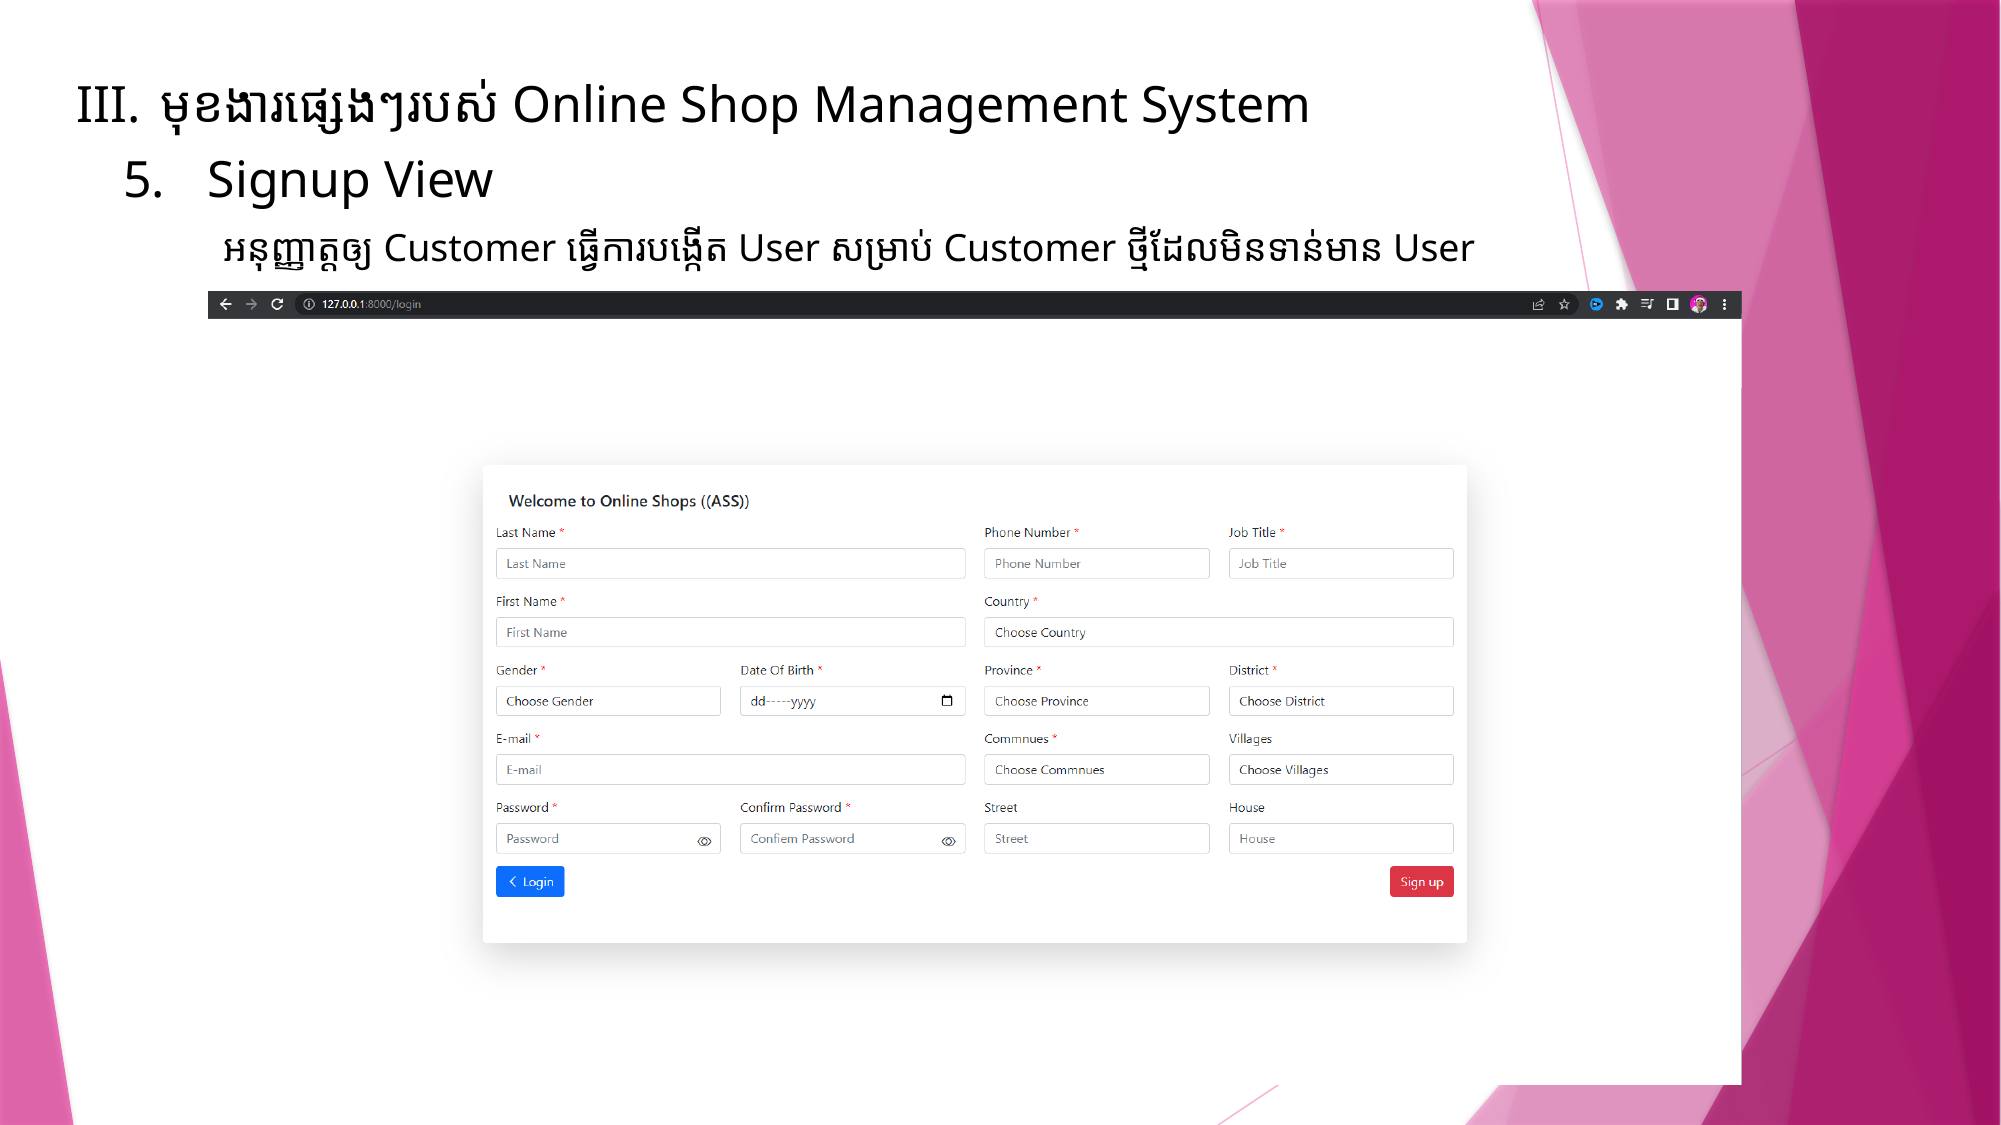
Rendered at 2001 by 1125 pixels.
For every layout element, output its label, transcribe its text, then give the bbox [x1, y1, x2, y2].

text_box អនុញ្ញាត្តឲ្យ Customer ធ្វើការបង្កើត User សម្រាប់ Customer ថ្មីដែលមិនទាន់មាន User [208, 216, 1567, 276]
text_box Signup View [108, 140, 1453, 216]
text_box មុខងារផ្សេងៗរបស់ Online Shop Management System [61, 64, 1406, 140]
picture [207, 291, 1743, 1086]
